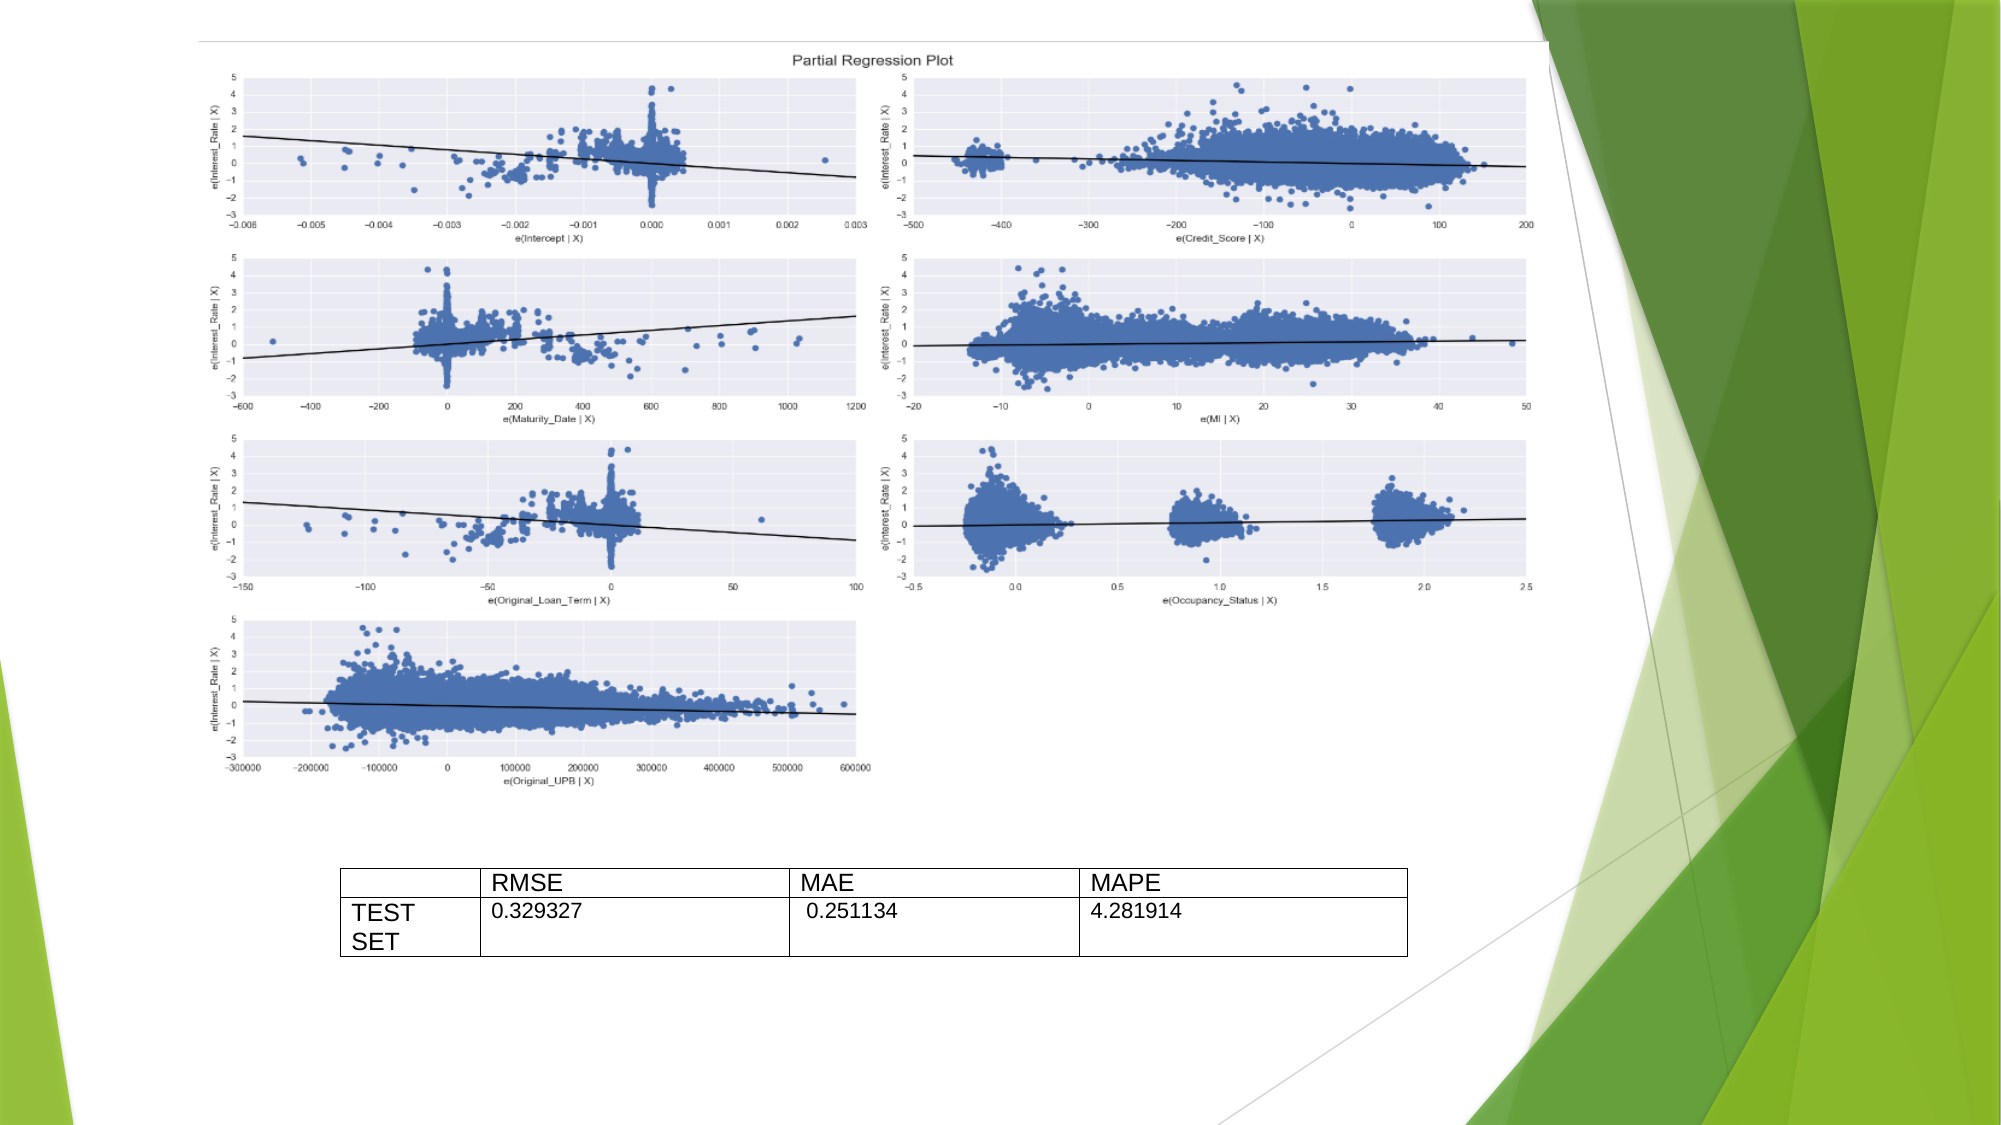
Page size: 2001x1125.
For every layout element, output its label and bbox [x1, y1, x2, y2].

picture [195, 40, 1550, 1102]
